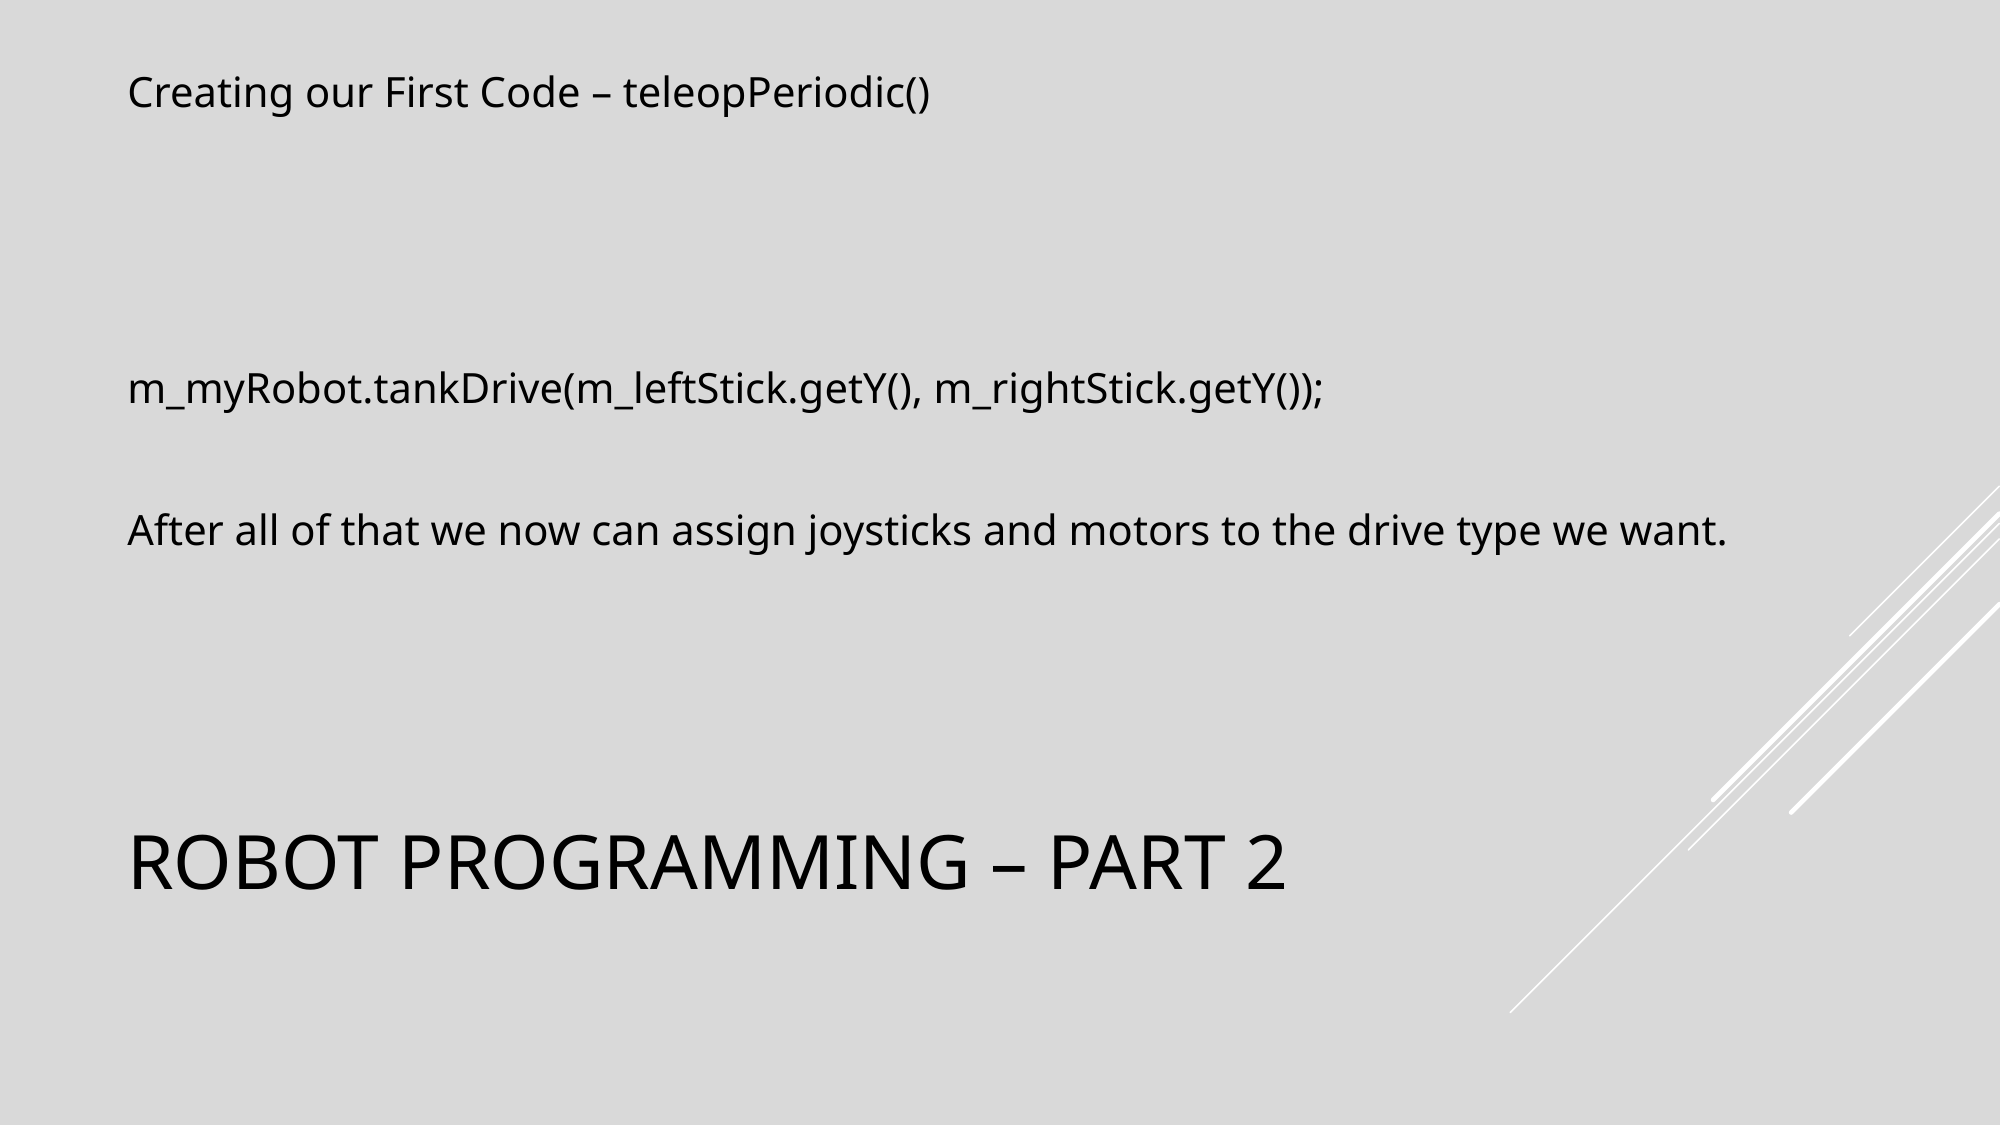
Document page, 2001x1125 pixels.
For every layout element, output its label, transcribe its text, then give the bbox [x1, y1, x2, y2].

list Creating our First Code – teleopPeriodic() [112, 40, 1855, 141]
text_box m_myRobot.tankDrive(m_leftStick.getY(), m_rightStick.getY()); After all of that we now can assign joysticks and motors to the drive type we want. [112, 141, 1971, 775]
title Robot Programming – Part 2 [112, 775, 1513, 984]
